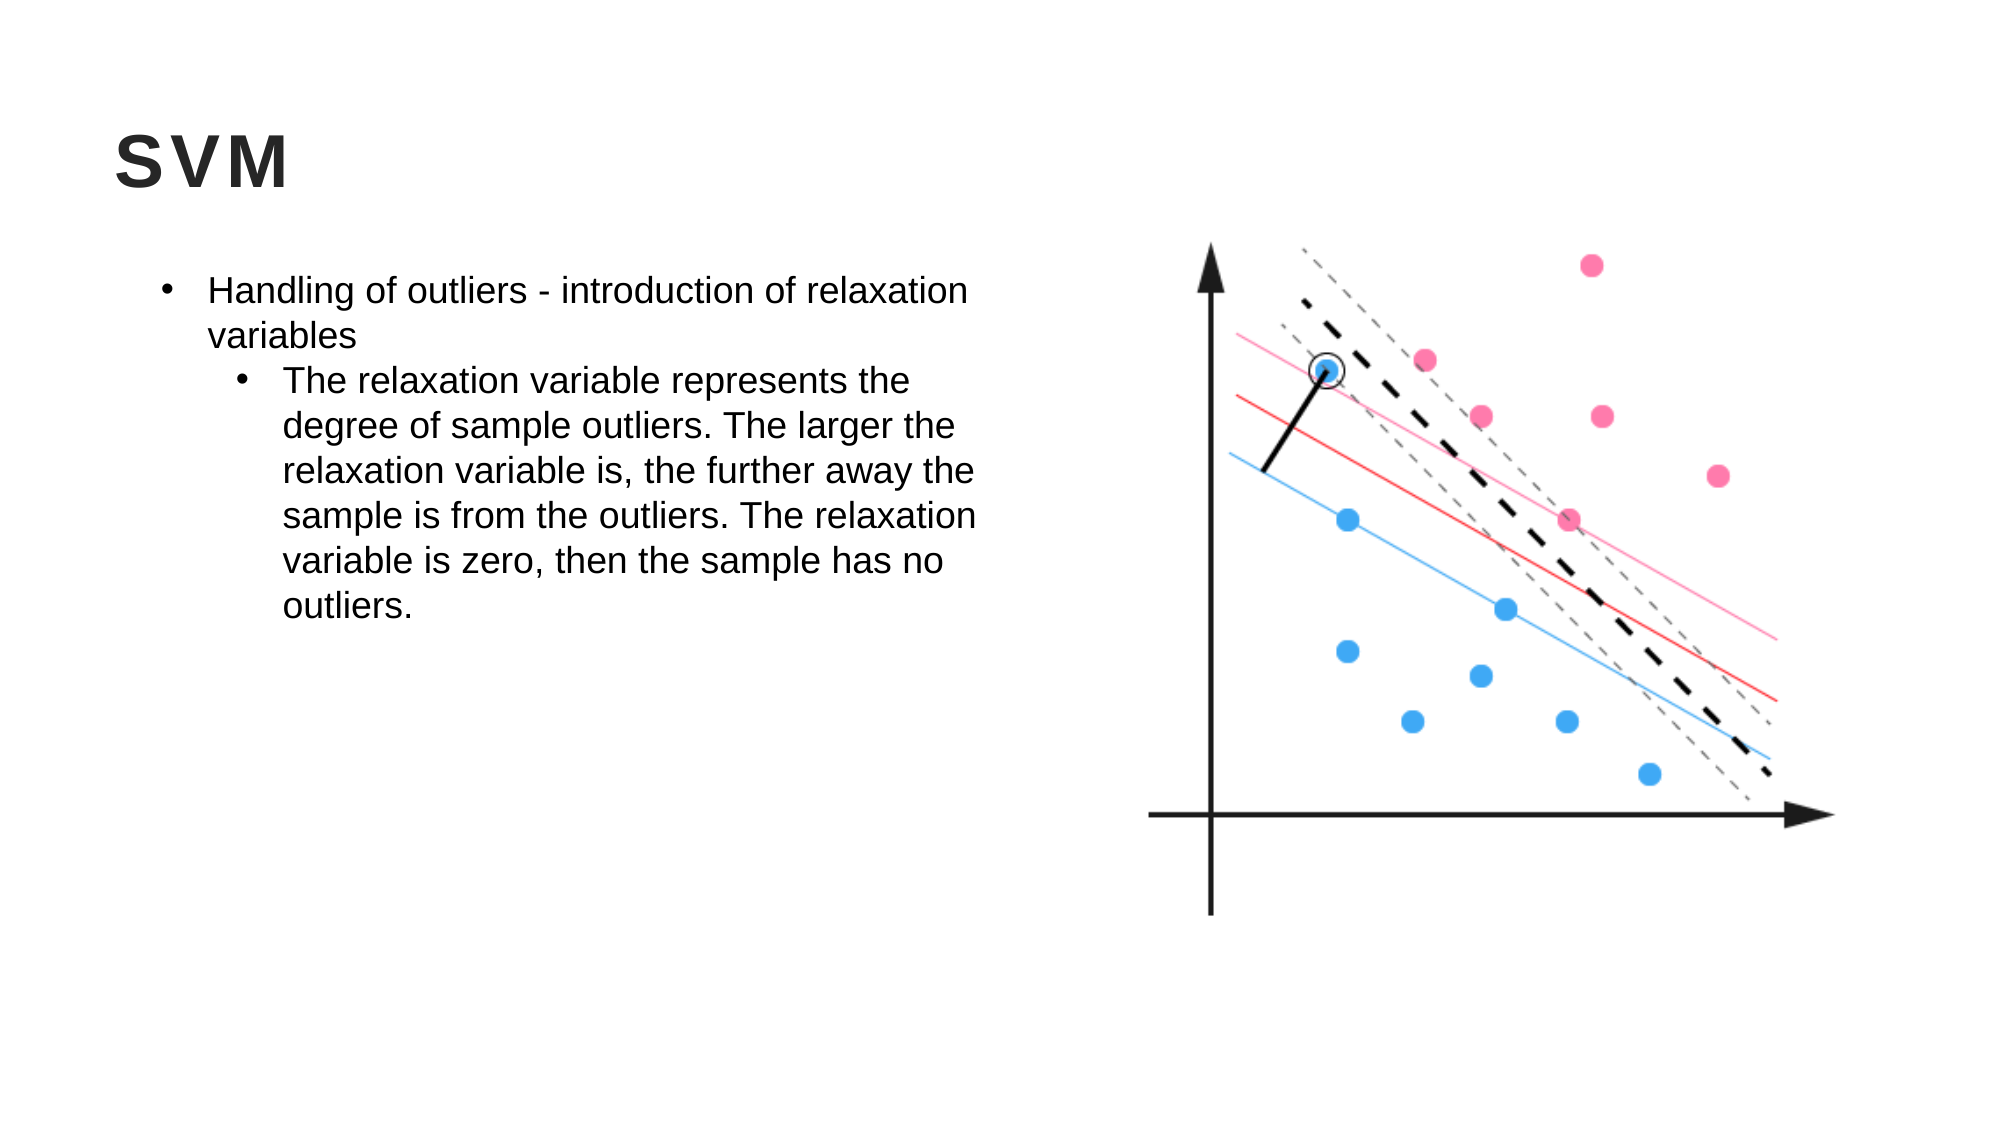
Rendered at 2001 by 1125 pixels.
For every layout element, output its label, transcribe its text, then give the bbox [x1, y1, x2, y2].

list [1084, 202, 1925, 923]
title SVM [99, 99, 1900, 216]
text_box Handling of outliers - introduction of relaxation variables The relaxation variable represents the degree of sample outliers. The larger the relaxation variable is, the further away the sample is from the outliers. The relaxation variable is zero, then the sample has no outliers. [146, 258, 1003, 679]
